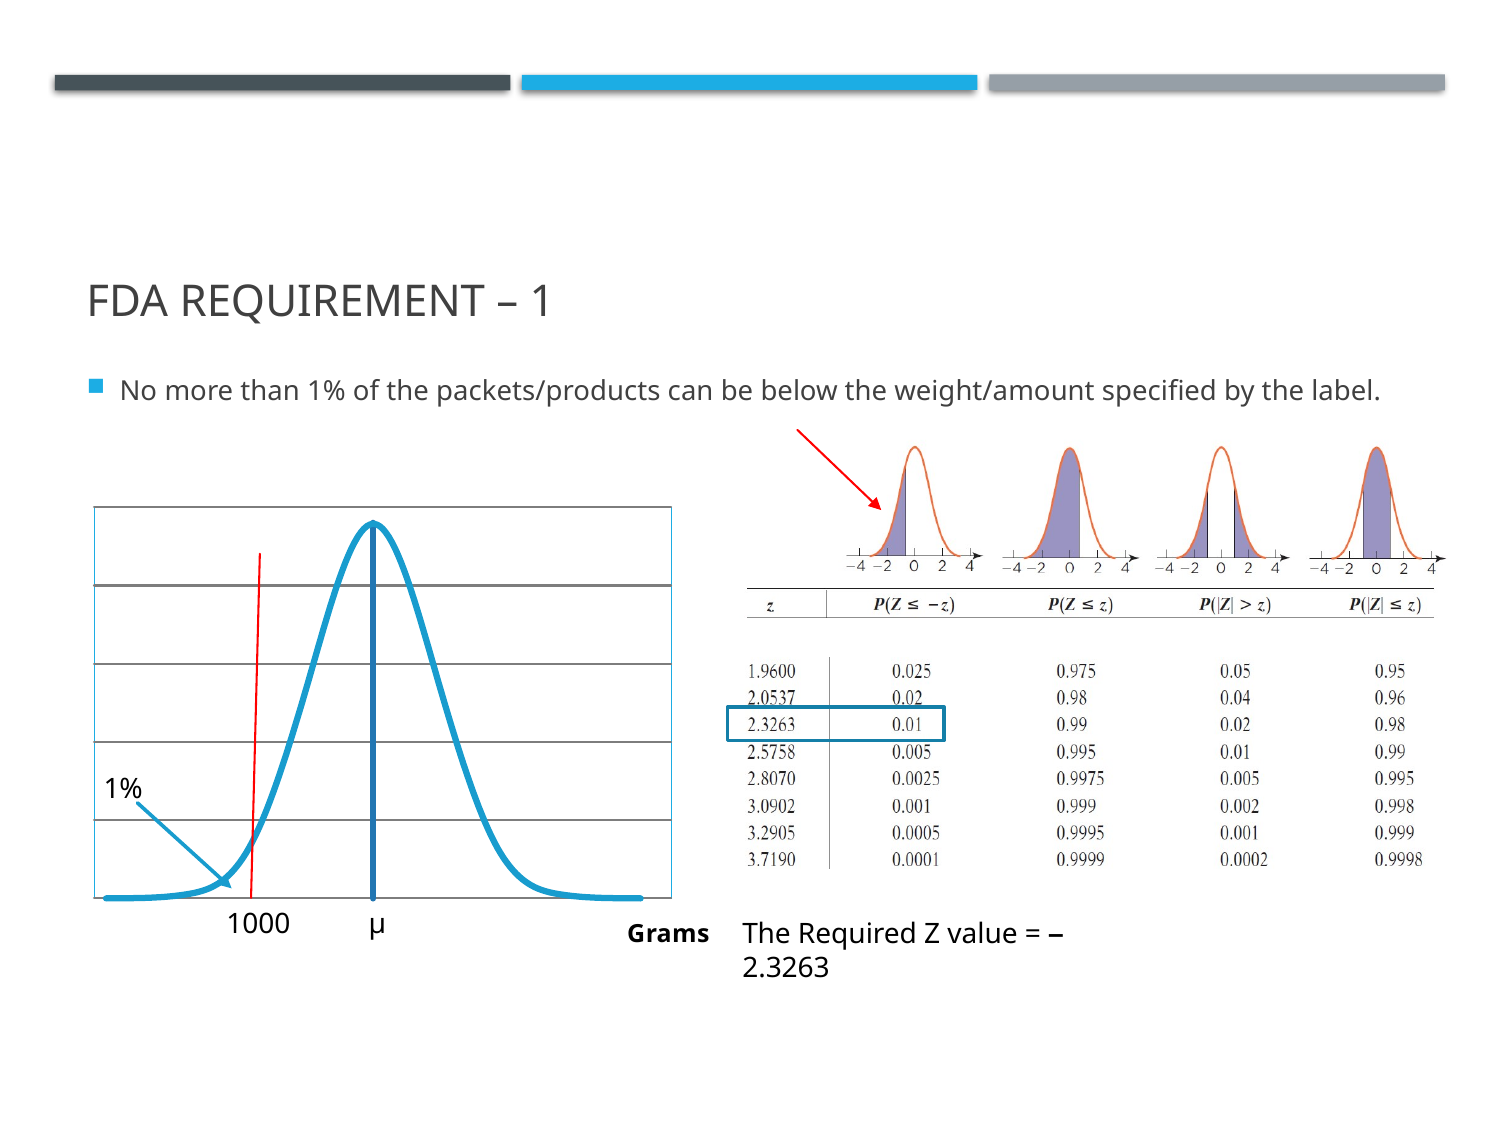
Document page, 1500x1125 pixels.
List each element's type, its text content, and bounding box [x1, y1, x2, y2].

list No more than 1% of the packets/products can be below the weight/amount specified by the label. [71, 345, 1429, 430]
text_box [796, 429, 882, 511]
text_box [250, 553, 261, 899]
text_box The Required Z value = – 2.3263 [727, 908, 1166, 991]
chart [0, 470, 768, 962]
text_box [136, 802, 233, 889]
picture [689, 656, 1483, 869]
title FDA requirement – 1 [71, 227, 1429, 333]
picture [704, 418, 1484, 618]
